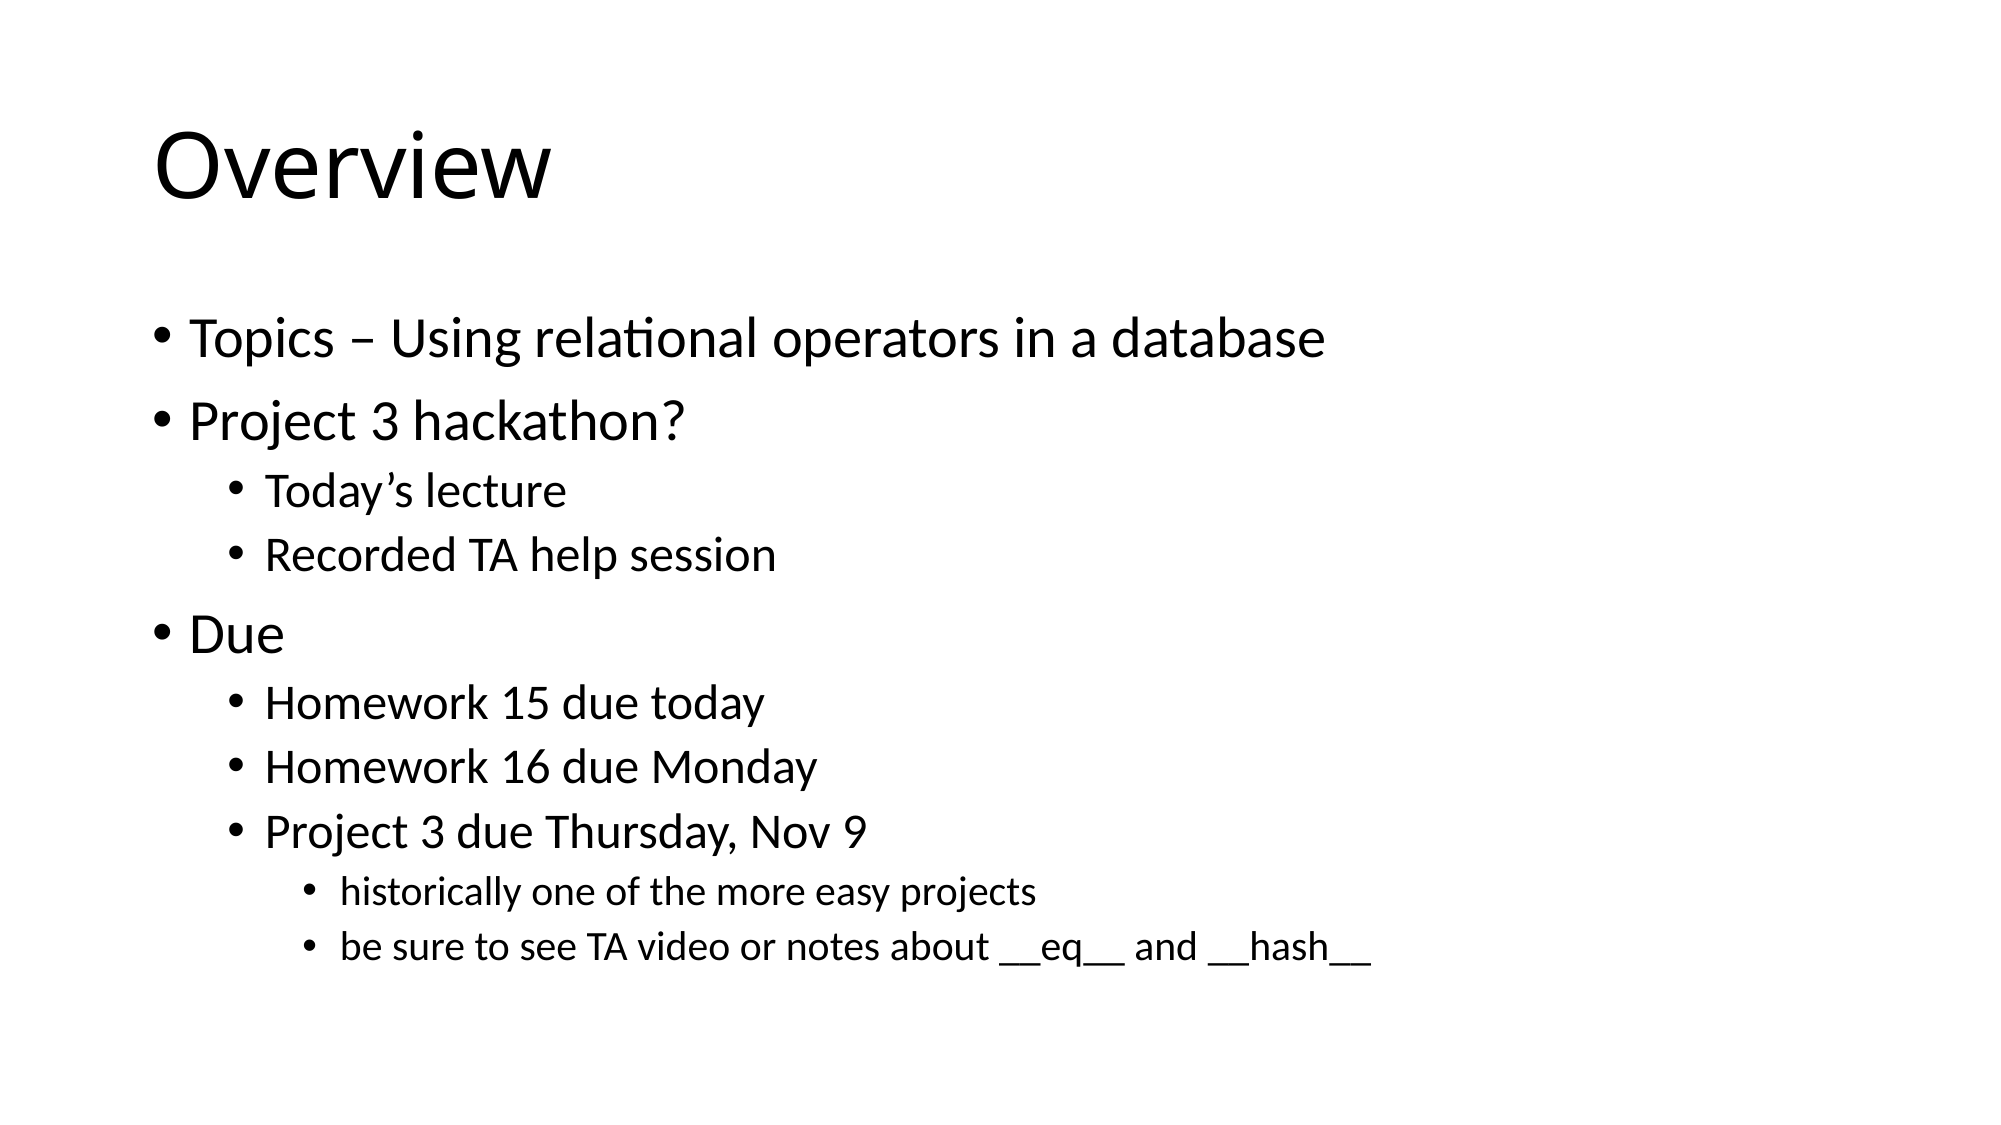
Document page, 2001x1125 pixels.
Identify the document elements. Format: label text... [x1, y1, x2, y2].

list Topics – Using relational operators in a database Project 3 hackathon? Today’s lecture Recorded TA help session Due Homework 15 due today Homework 16 due Monday Project 3 due Thursday, Nov 9 historically one of the more easy projects be sure to see TA video or notes about __eq__ and __hash__ [137, 299, 1863, 1014]
title Overview [137, 59, 1863, 278]
